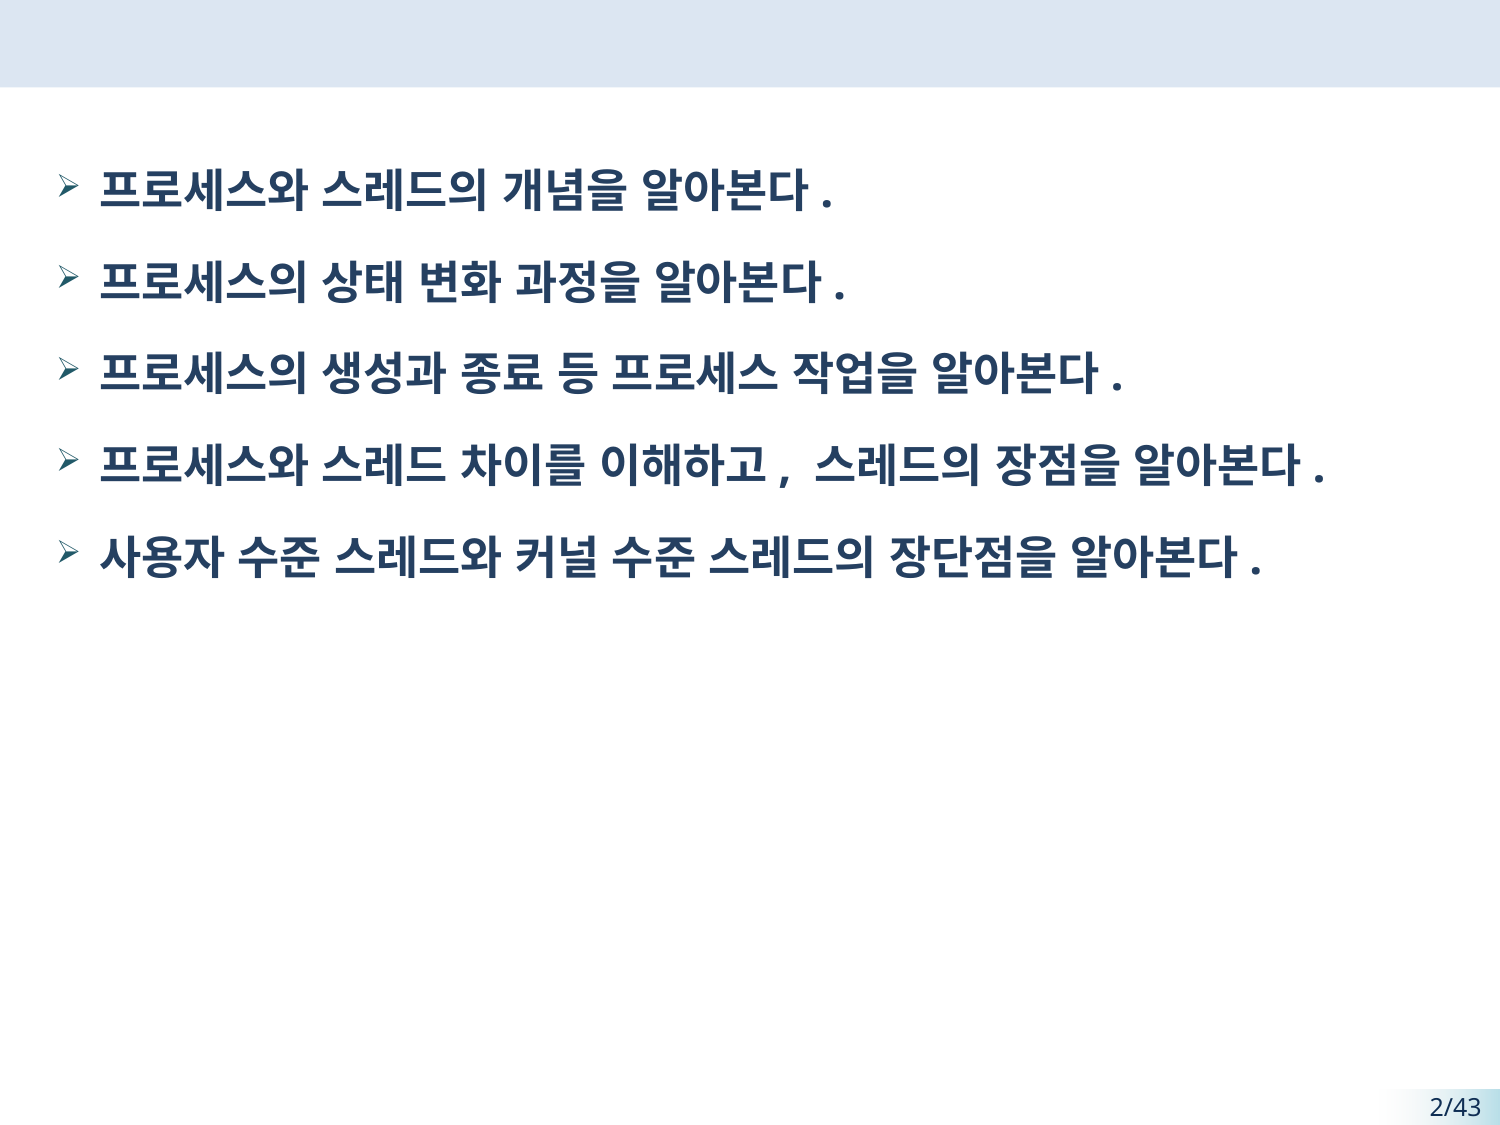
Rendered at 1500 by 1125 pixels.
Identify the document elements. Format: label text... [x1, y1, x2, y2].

list 프로세스와 스레드의 개념을 알아본다. 프로세스의 상태 변화 과정을 알아본다. 프로세스의 생성과 종료 등 프로세스 작업을 알아본다. 프로세스와 스레드 차이를 이해하고, 스레드의 장점을 알아본다. 사용자 수준 스레드와 커널 수준 스레드의 장단점을 알아본다. [10, 126, 1481, 1057]
